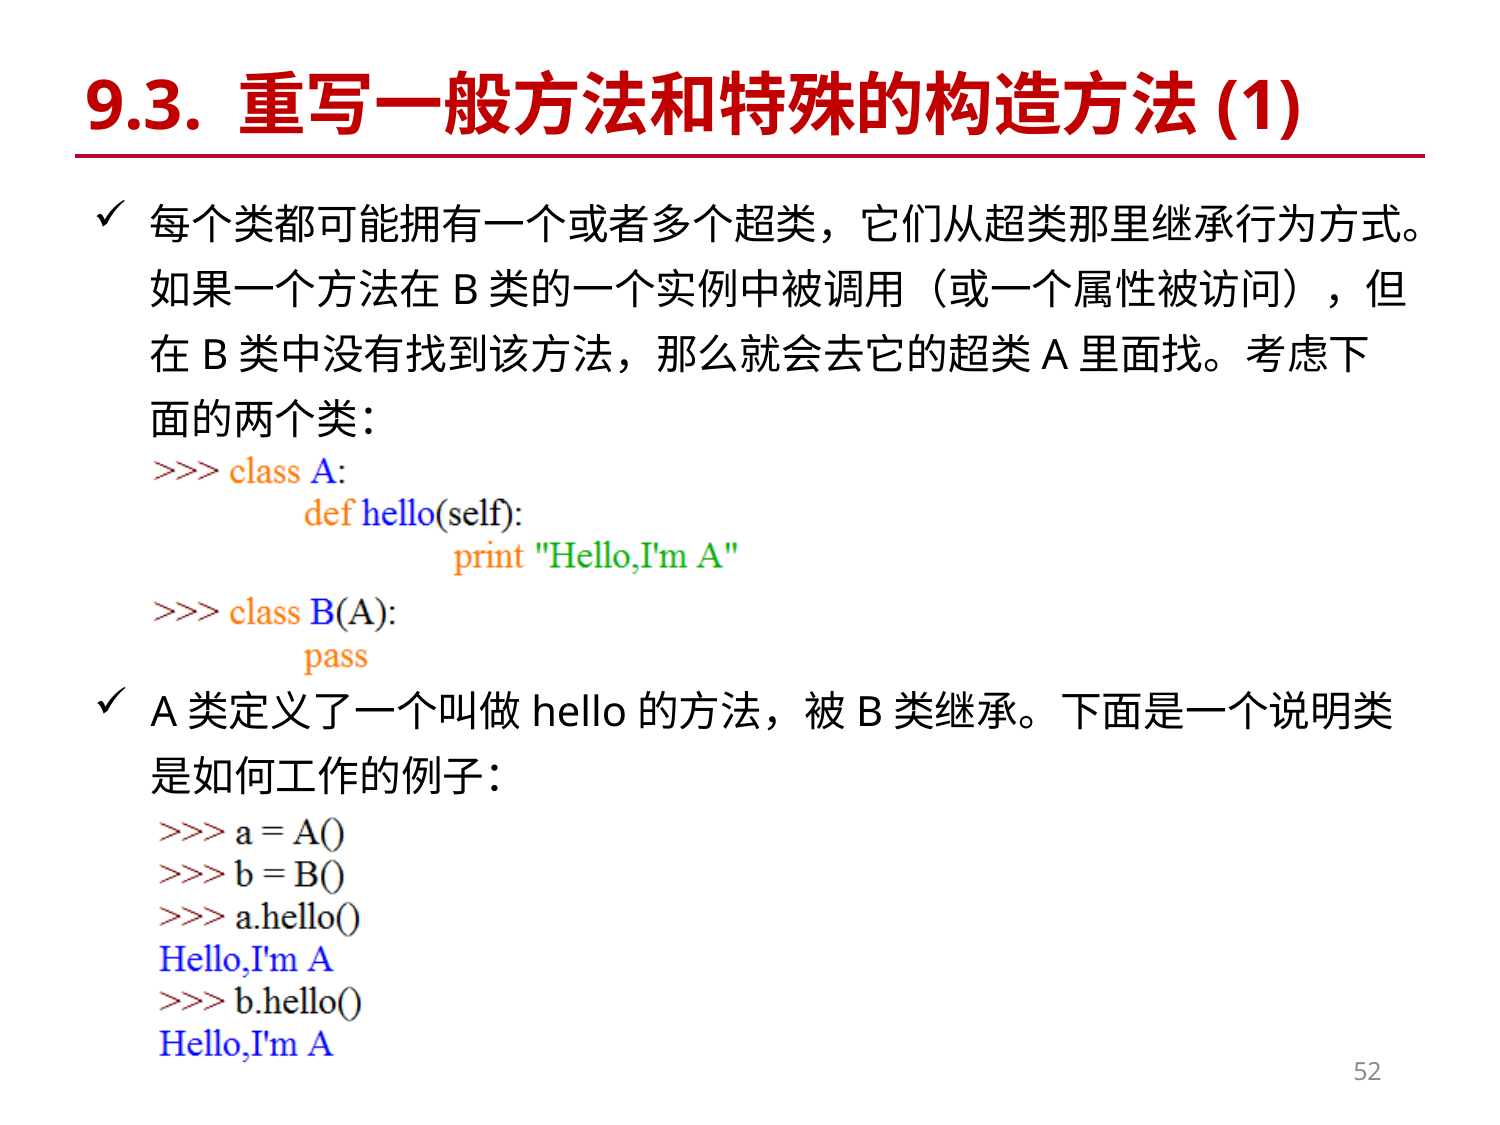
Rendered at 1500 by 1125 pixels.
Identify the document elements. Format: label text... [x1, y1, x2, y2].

picture [155, 812, 466, 1067]
picture [151, 452, 789, 585]
text_box 每个类都可能拥有一个或者多个超类，它们从超类那里继承行为方式。如果一个方法在B类的一个实例中被调用（或一个属性被访问），但在B类中没有找到该方法，那么就会去它的超类A里面找。考虑下面的两个类： [78, 175, 1425, 451]
text_box A类定义了一个叫做hello的方法，被B类继承。下面是一个说明类是如何工作的例子： [79, 662, 1426, 808]
slide_number 52 [1059, 1042, 1397, 1103]
picture [151, 591, 472, 680]
text_box 9.3. 重写一般方法和特殊的构造方法(1) [70, 53, 1425, 151]
